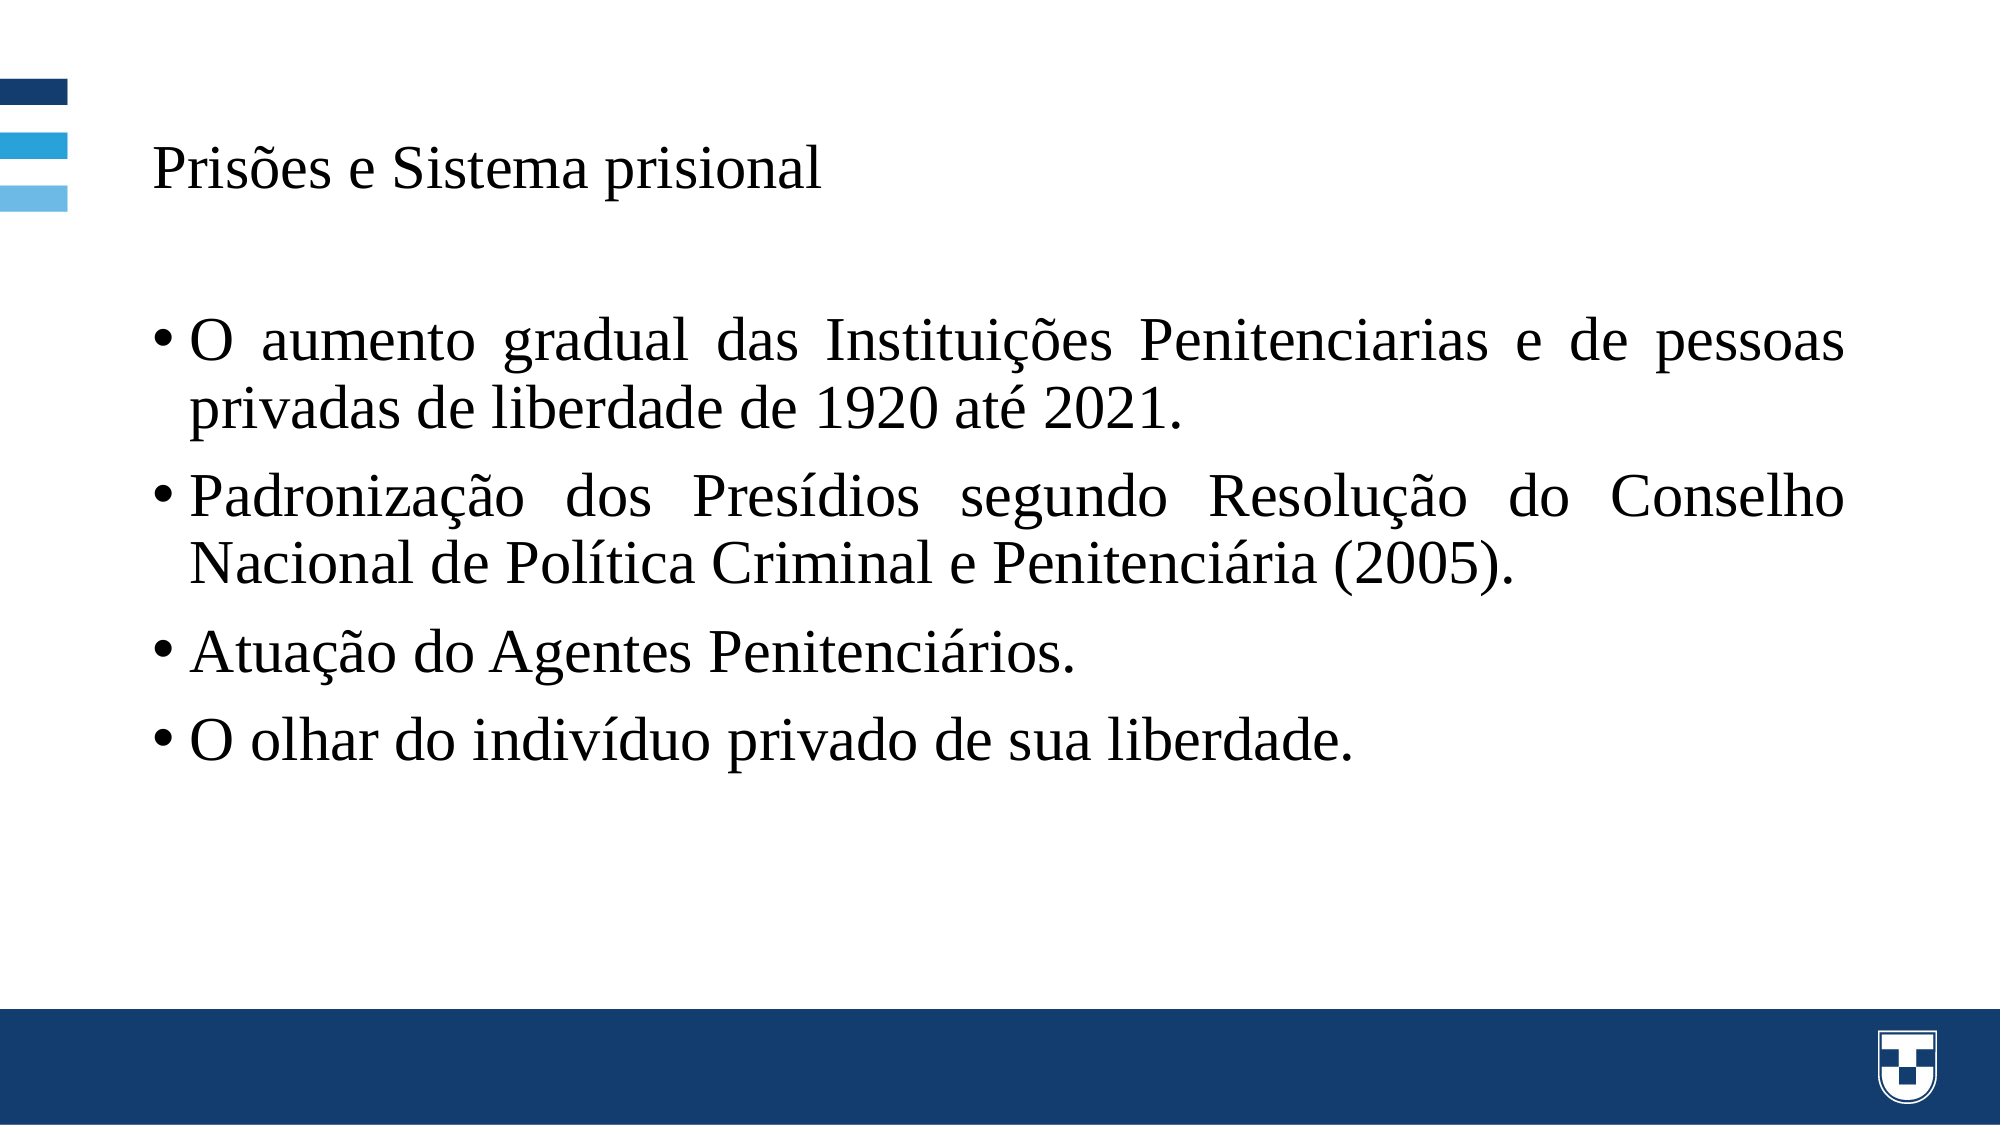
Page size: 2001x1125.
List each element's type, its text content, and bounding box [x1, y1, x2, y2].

list O aumento gradual das Instituições Penitenciarias e de pessoas privadas de liberdade de 1920 até 2021. Padronização dos Presídios segundo Resolução do Conselho Nacional de Política Criminal e Penitenciária (2005). Atuação do Agentes Penitenciários. O olhar do indivíduo privado de sua liberdade. [137, 299, 1863, 1014]
title Prisões e Sistema prisional [137, 59, 1863, 278]
picture [0, 0, 2000, 1125]
